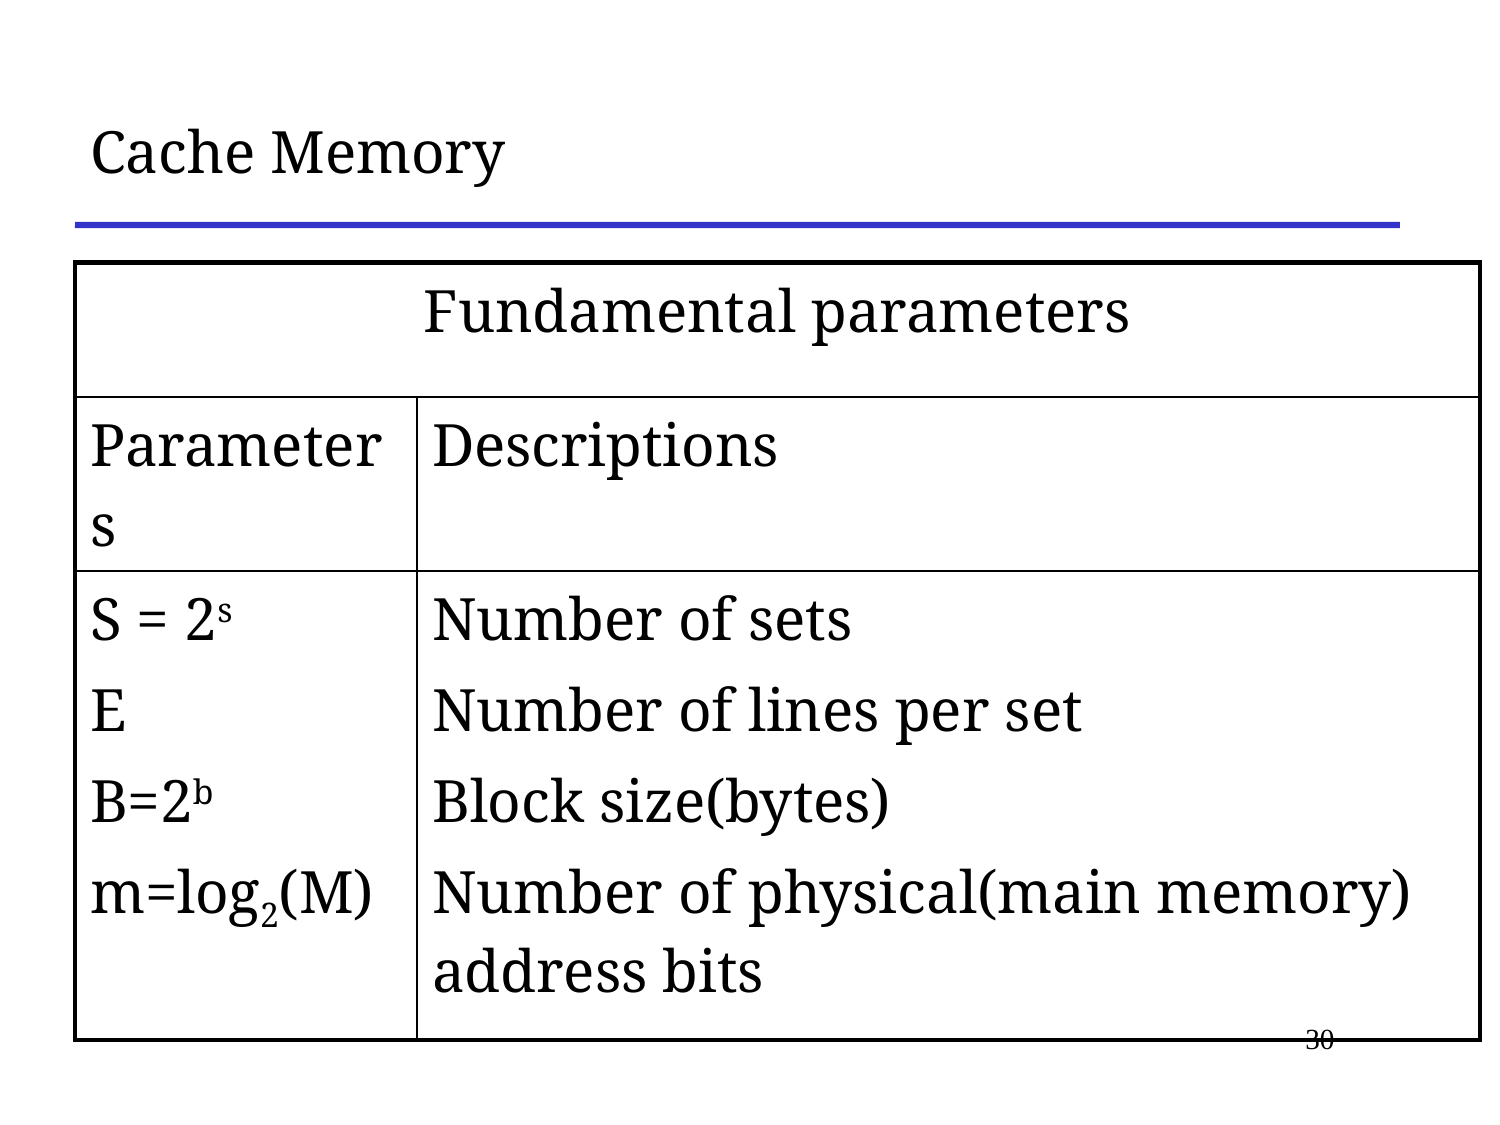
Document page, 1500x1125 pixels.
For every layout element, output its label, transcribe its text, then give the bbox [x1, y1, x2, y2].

table_cell Number of sets Number of lines per set Block size(bytes) Number of physical(main memory) address bits [418, 572, 1478, 1038]
table_header Fundamental parameters [77, 265, 1478, 396]
table_cell S = 2s E B=2b m=log2(M) [77, 572, 416, 1038]
table_cell Parameters [77, 398, 416, 570]
slide_number 30 [1137, 1042, 1351, 1088]
title Cache Memory [75, 75, 1400, 225]
table_cell Descriptions [418, 398, 1478, 570]
